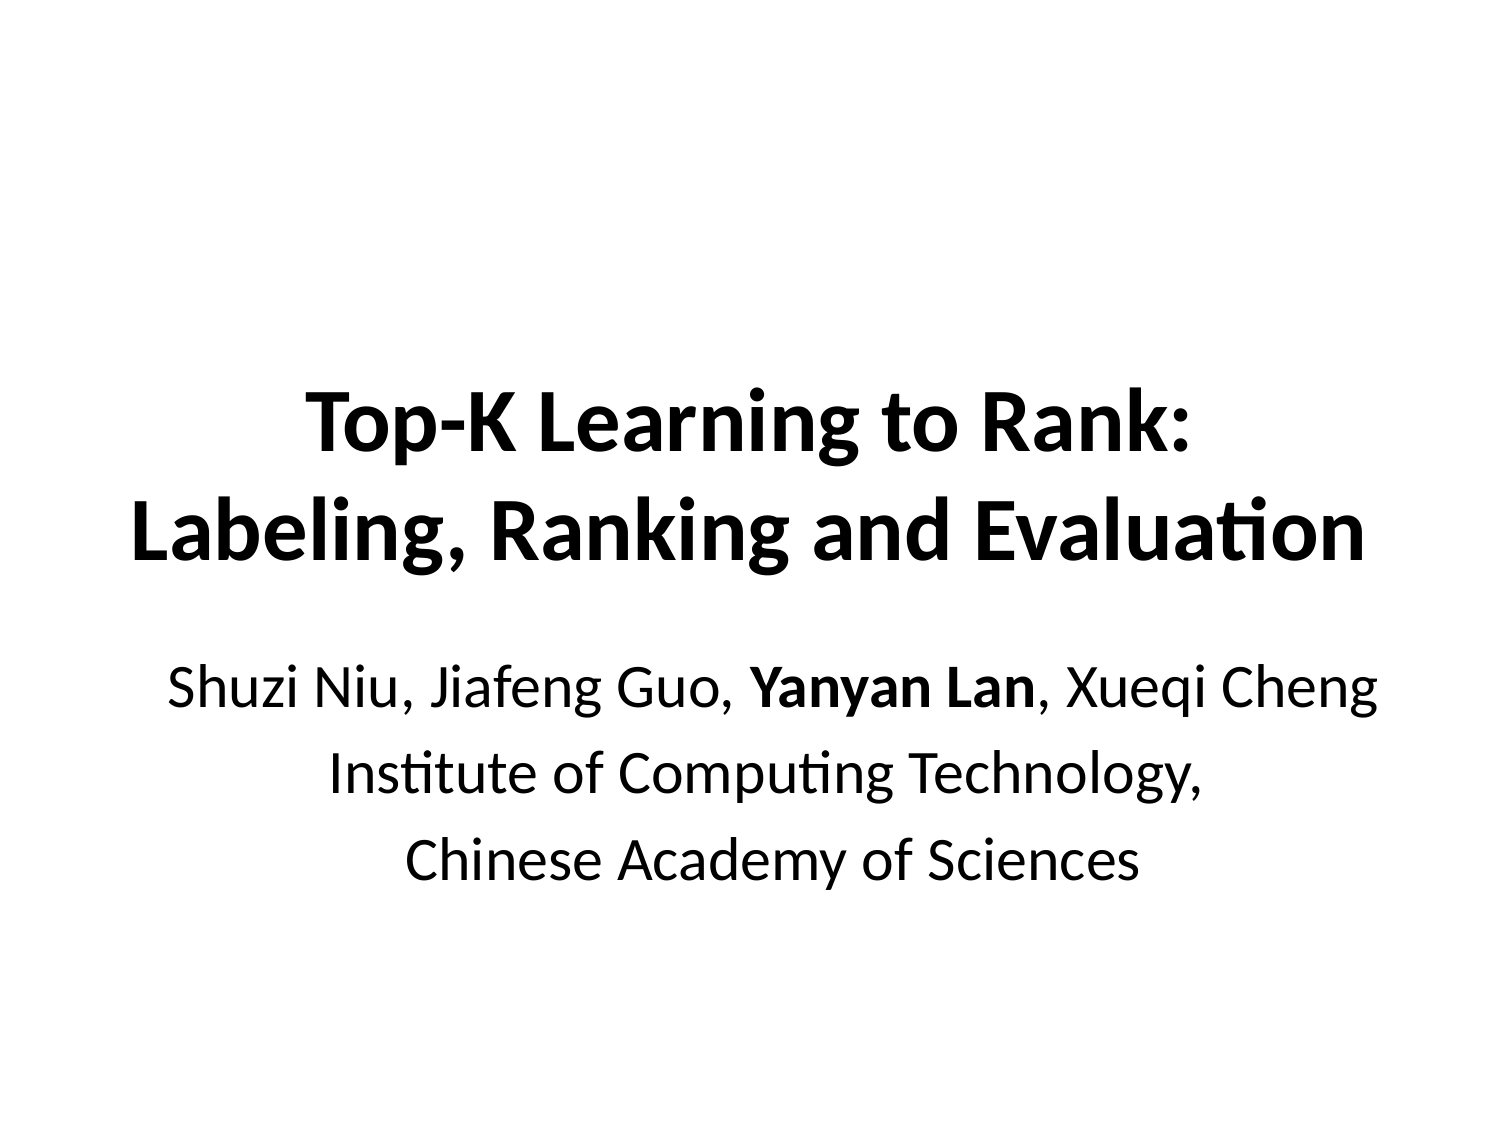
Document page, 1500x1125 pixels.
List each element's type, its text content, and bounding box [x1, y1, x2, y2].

subtitle Shuzi Niu, Jiafeng Guo, Yanyan Lan, Xueqi Cheng Institute of Computing Technology, Chinese Academy of Sciences [147, 637, 1400, 925]
title Top-K Learning to Rank: Labeling, Ranking and Evaluation [112, 349, 1388, 591]
